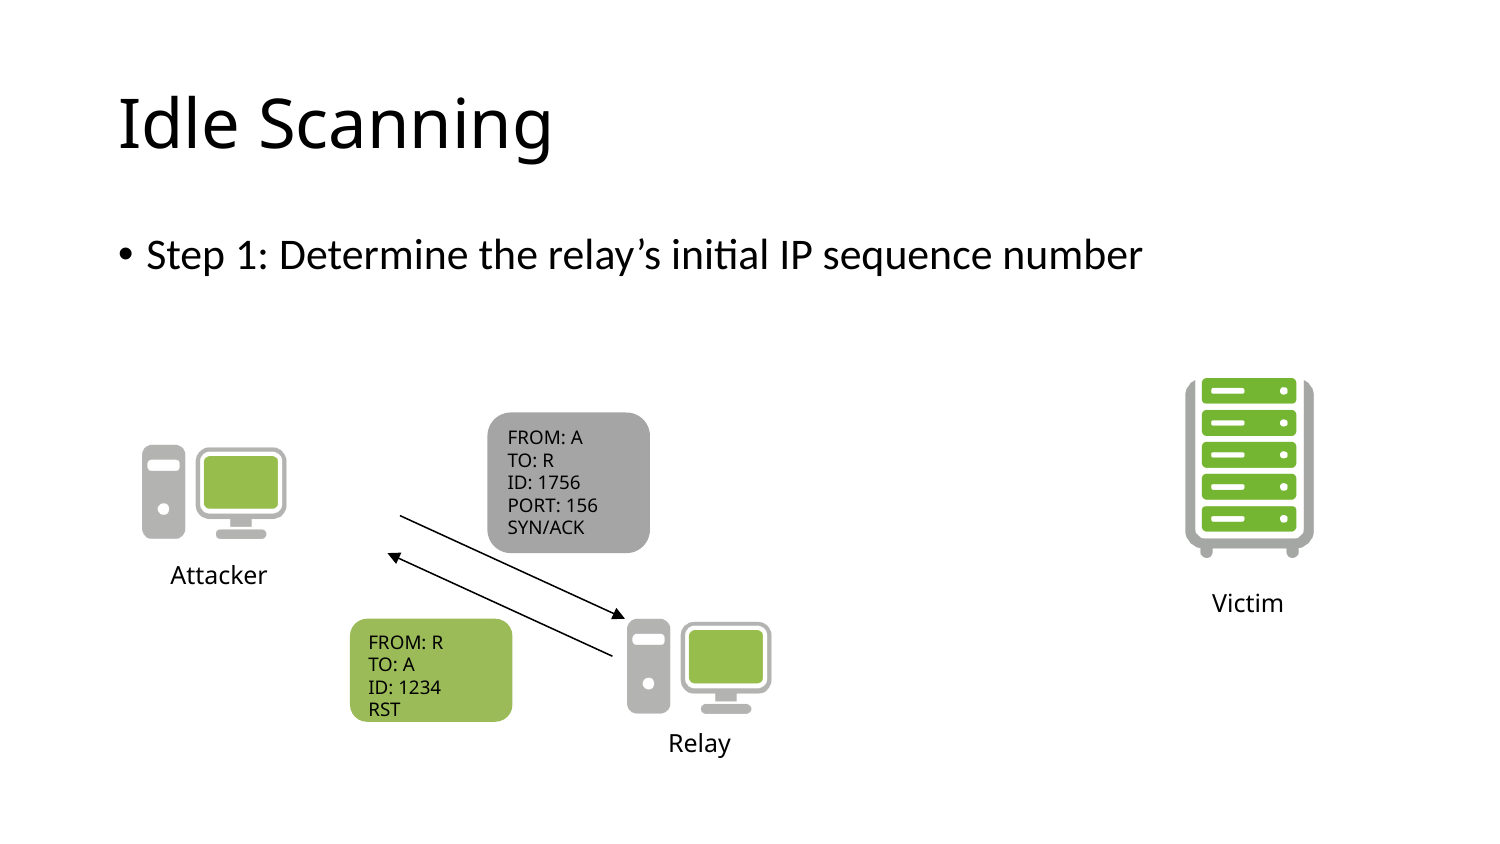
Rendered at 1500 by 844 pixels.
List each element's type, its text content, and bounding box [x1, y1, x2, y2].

text_box Relay [654, 728, 745, 765]
text_box FROM: R TO: A ID: 1234 RST [349, 618, 513, 722]
list Step 1: Determine the relay’s initial IP sequence number [103, 224, 1397, 760]
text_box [399, 515, 625, 619]
text_box Victim [1198, 581, 1298, 625]
text_box Attacker [156, 554, 282, 597]
picture [1174, 377, 1325, 560]
text_box FROM: A TO: R ID: 1756 PORT: 156 SYN/ACK [487, 412, 650, 554]
picture [608, 609, 790, 728]
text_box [387, 553, 613, 657]
title Idle Scanning [103, 44, 1397, 208]
picture [123, 435, 305, 554]
